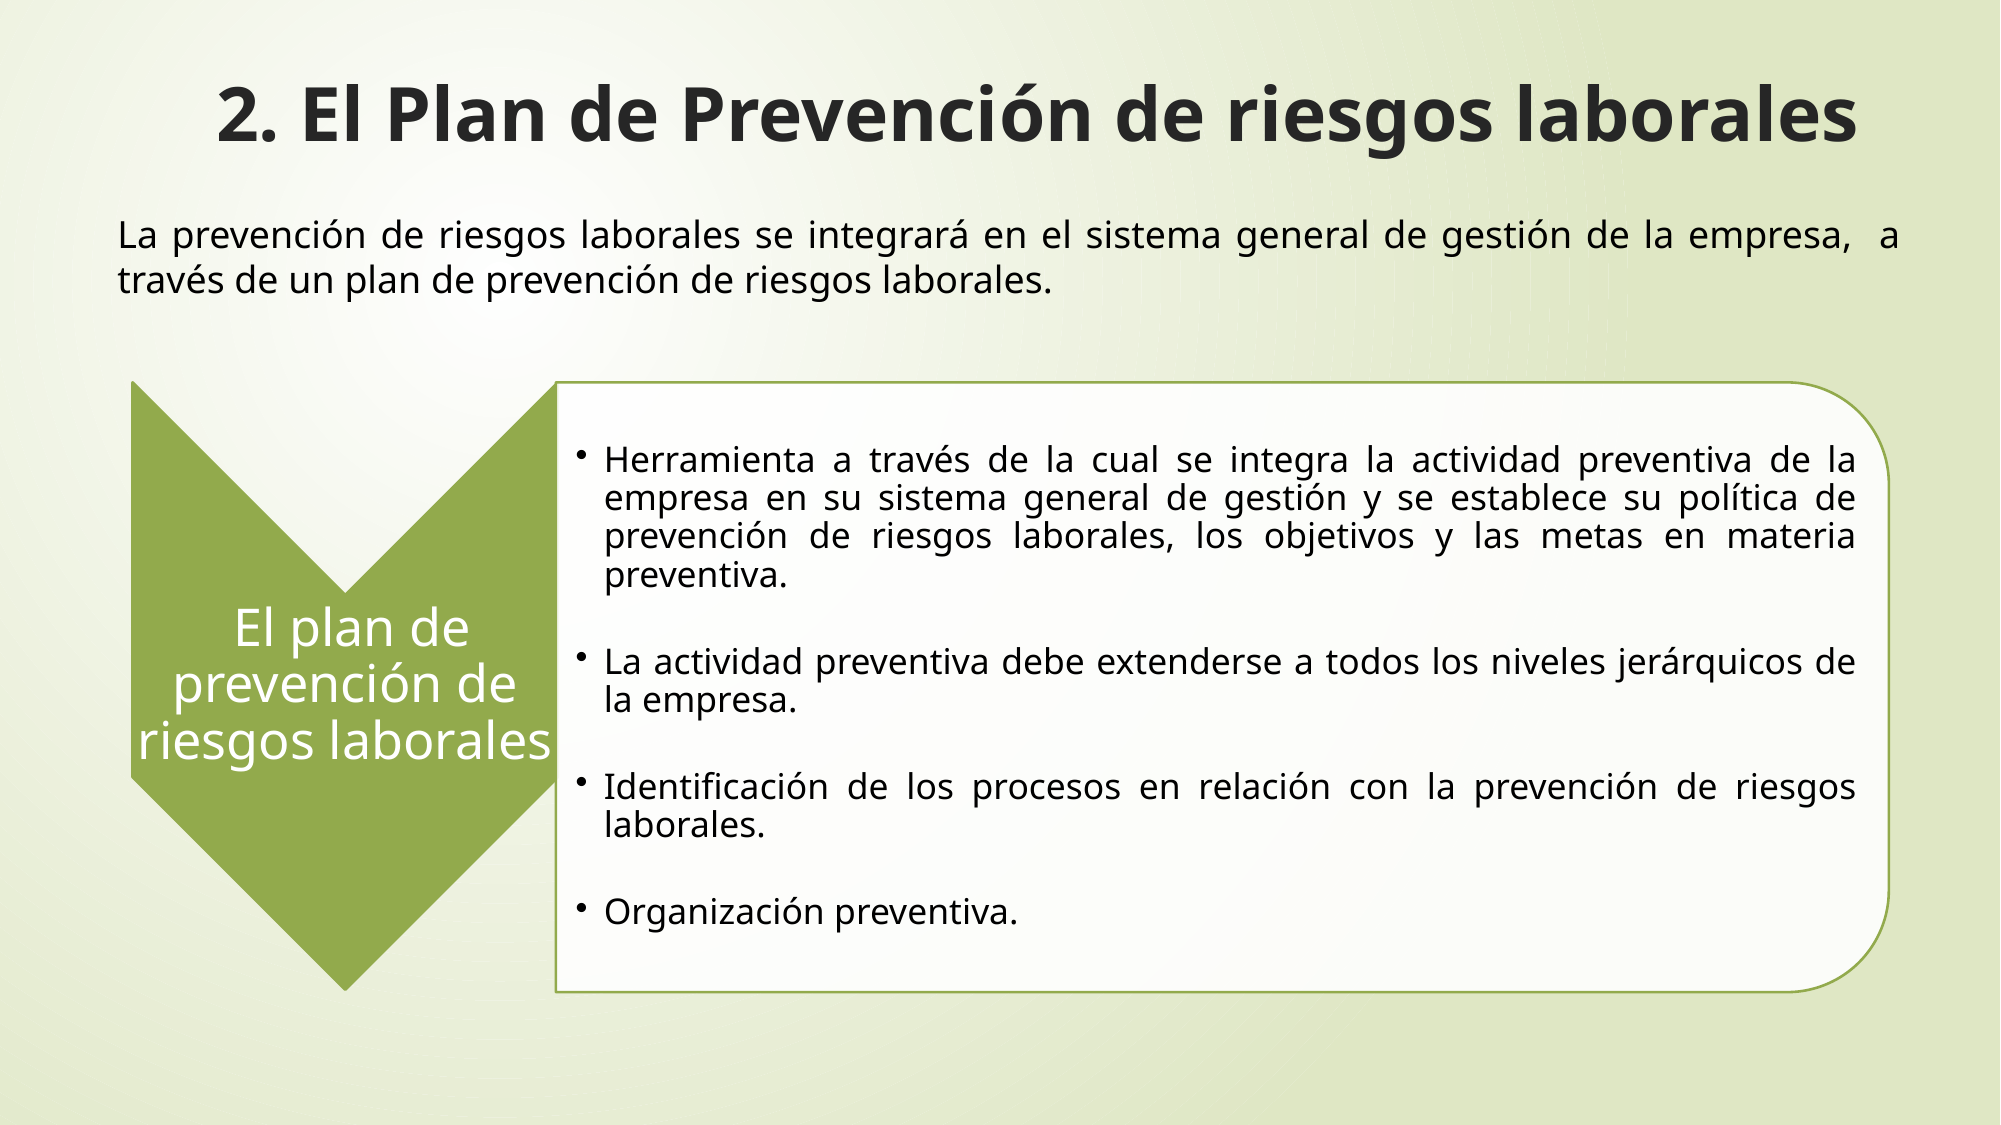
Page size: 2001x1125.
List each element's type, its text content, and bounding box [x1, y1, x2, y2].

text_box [130, 381, 1890, 1098]
title 2. El Plan de Prevención de riesgos laborales [187, 58, 1889, 184]
text_box La prevención de riesgos laborales se integrará en el sistema general de gestión de la empresa, a través de un plan de prevención de riesgos laborales. [102, 203, 1918, 308]
